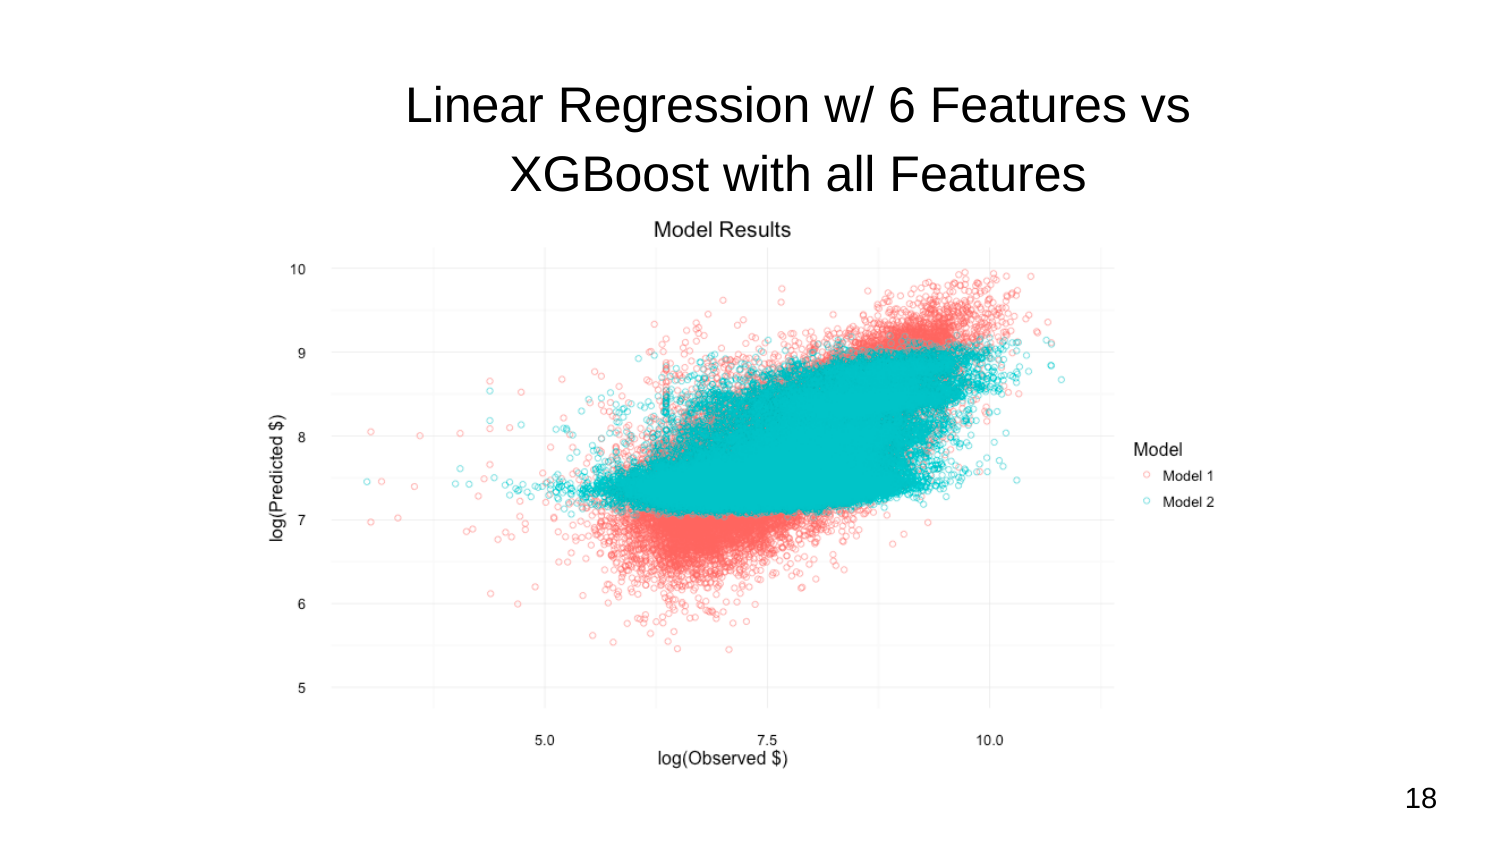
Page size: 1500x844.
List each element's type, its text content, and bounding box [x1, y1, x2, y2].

slide_number 18 [1389, 764, 1480, 830]
title Linear Regression w/ 6 Features vs XGBoost with all Features [358, 48, 1239, 210]
picture [257, 212, 1243, 777]
